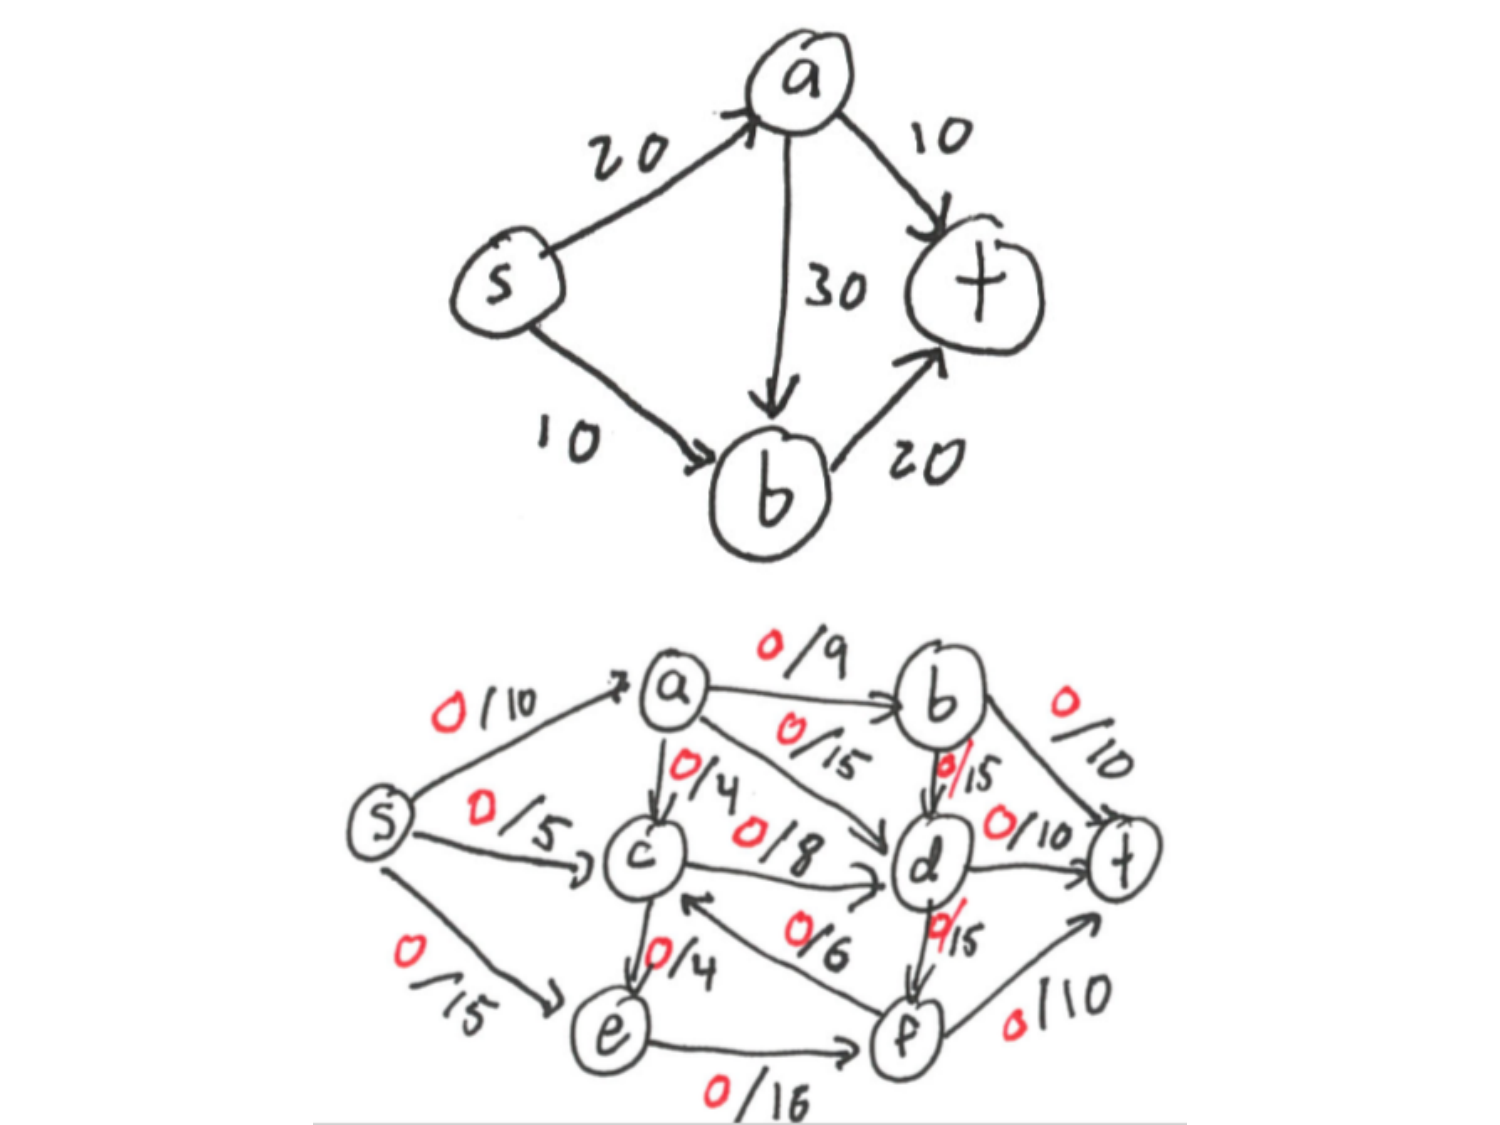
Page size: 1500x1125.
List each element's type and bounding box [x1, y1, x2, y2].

picture [312, 0, 1187, 1125]
